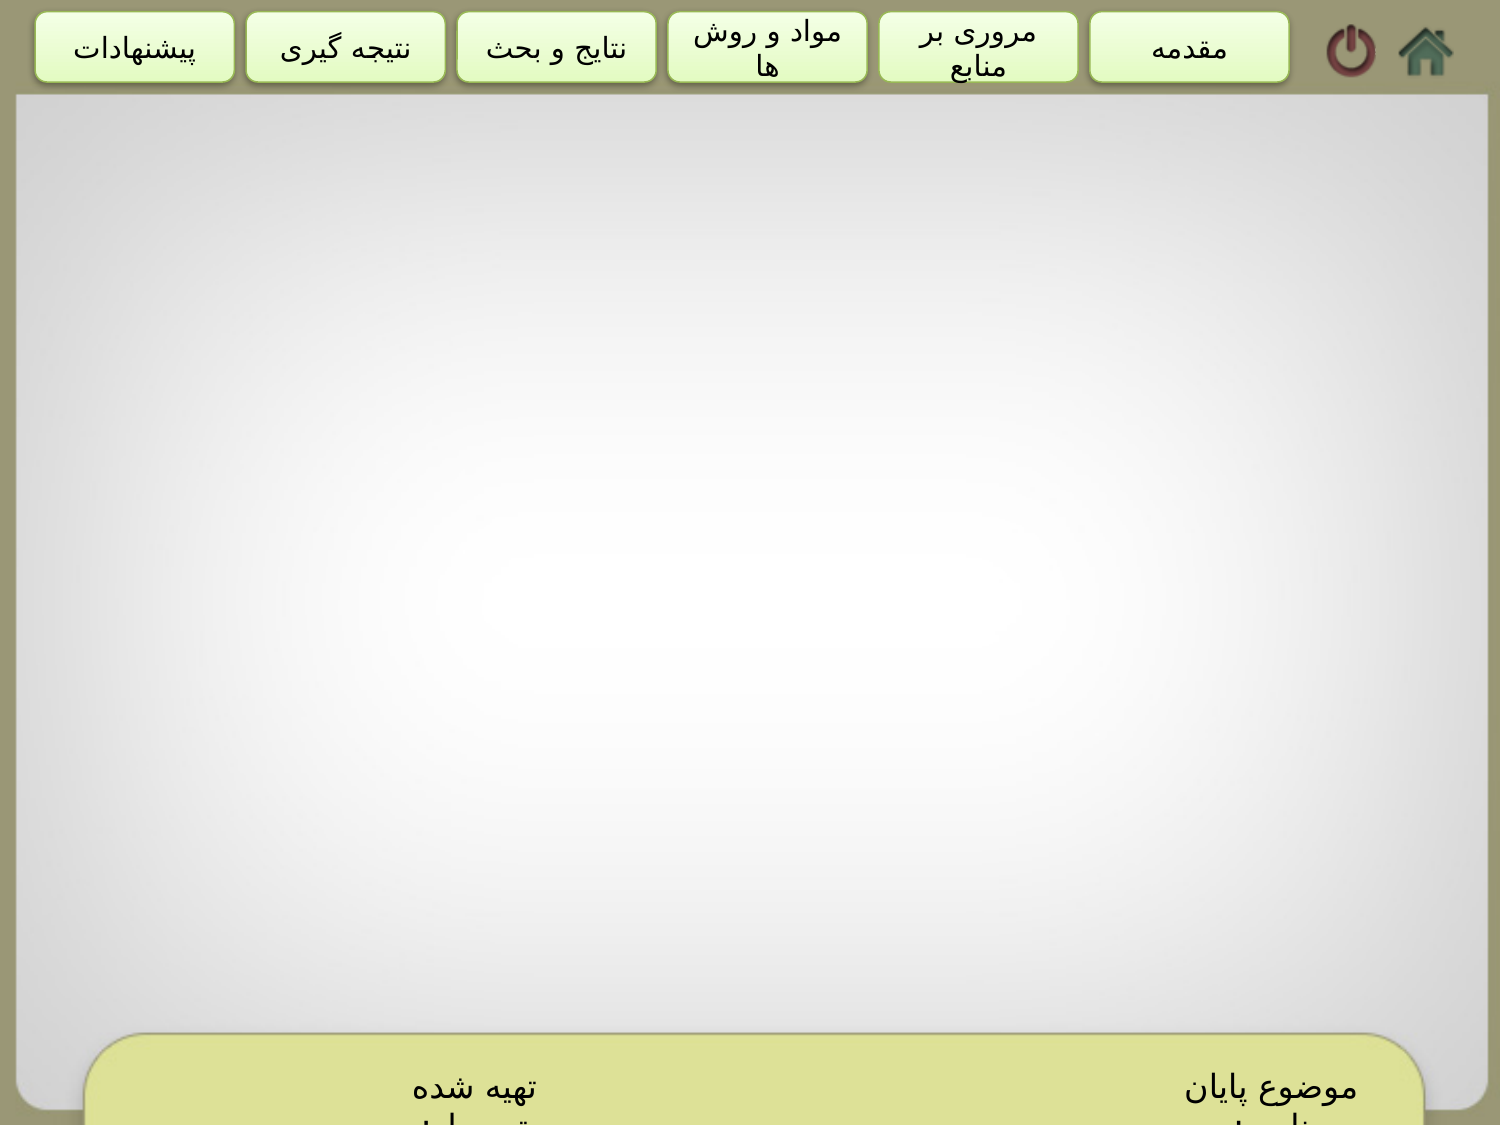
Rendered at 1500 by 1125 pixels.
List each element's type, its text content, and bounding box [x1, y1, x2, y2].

text_box نتیجه گیری [245, 10, 447, 83]
picture [0, 0, 1500, 1125]
text_box مواد و روش ها [667, 10, 868, 83]
text_box پیشنهادات [34, 10, 236, 83]
text_box نتایج و بحث [456, 10, 657, 83]
text_box موضوع پایان نامه : [1148, 1057, 1395, 1125]
text_box مقدمه [1089, 10, 1290, 83]
text_box تهیه شده توسط : [351, 1057, 598, 1125]
text_box مروری بر منابع [878, 10, 1079, 83]
